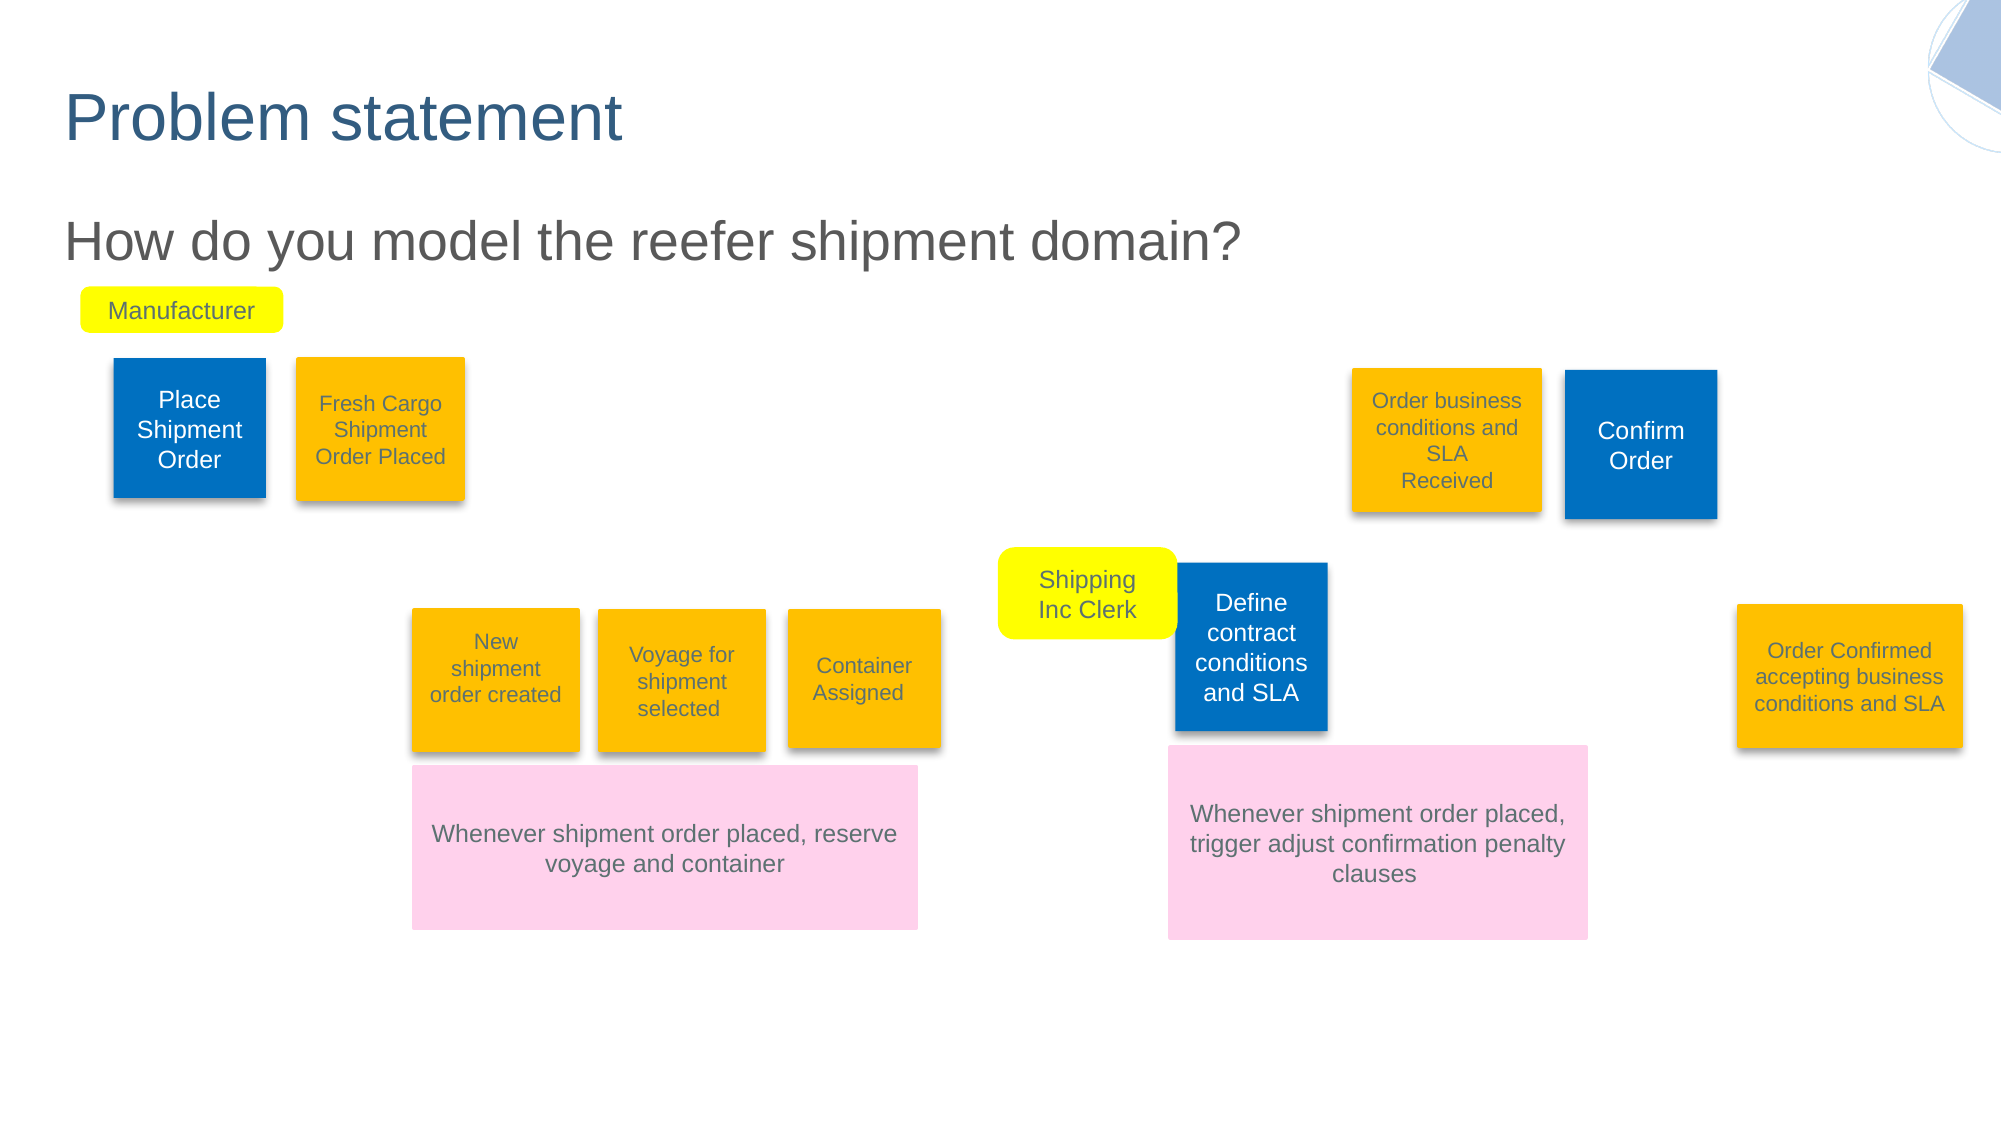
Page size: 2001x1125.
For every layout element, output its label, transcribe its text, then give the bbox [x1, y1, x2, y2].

text_box Order Confirmed accepting business conditions and SLA [1737, 604, 1963, 748]
title Problem statement [64, 9, 1850, 155]
text_box Infrastructure [1924, 0, 2001, 154]
text_box Place Shipment Order [112, 356, 268, 500]
list How do you model the reefer shipment domain? [64, 197, 1900, 317]
text_box Voyage for shipment selected [598, 609, 766, 752]
text_box Manufacturer [80, 286, 284, 333]
text_box Whenever shipment order placed, trigger adjust confirmation penalty clauses [1168, 745, 1588, 940]
text_box Fresh Cargo Shipment Order Placed [296, 357, 465, 501]
text_box Container Assigned [788, 609, 941, 748]
text_box Shipping Inc Clerk [997, 547, 1178, 640]
text_box Whenever shipment order placed, reserve voyage and container [412, 765, 918, 930]
text_box Order business conditions and SLA Received [1352, 368, 1542, 512]
text_box Define contract conditions and SLA [1173, 560, 1330, 733]
text_box Confirm Order [1563, 368, 1719, 521]
text_box New shipment order created [412, 608, 580, 752]
